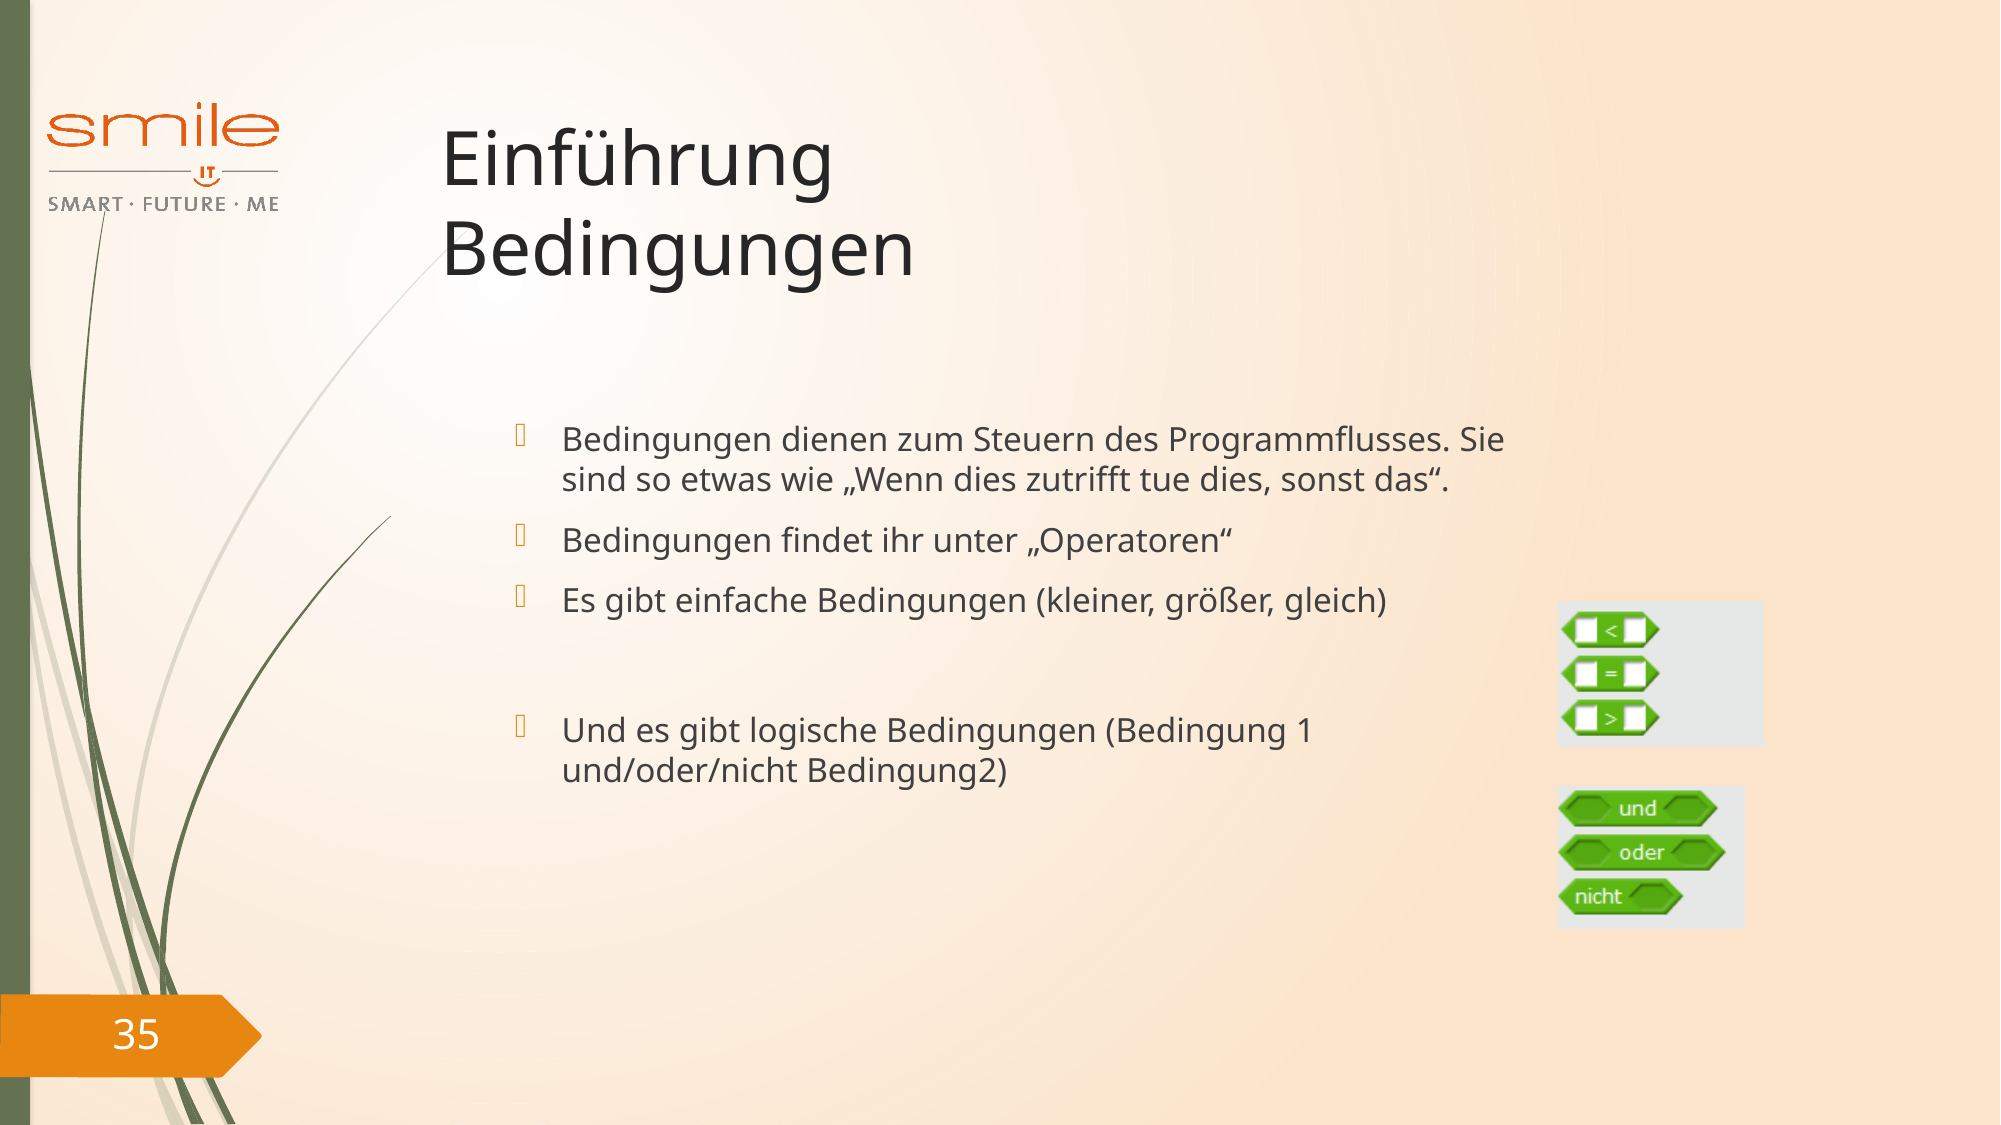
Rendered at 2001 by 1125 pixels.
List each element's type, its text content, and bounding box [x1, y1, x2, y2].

list Bedingungen dienen zum Steuern des Programmflusses. Sie sind so etwas wie „Wenn dies zutrifft tue dies, sonst das“. Bedingungen findet ihr unter „Operatoren“ Es gibt einfache Bedingungen (kleiner, größer, gleich) Und es gibt logische Bedingungen (Bedingung 1 und/oder/nicht Bedingung2) [424, 350, 1524, 970]
slide_number 35 [47, 1006, 176, 1067]
picture [1558, 601, 1764, 747]
picture [1558, 786, 1746, 929]
picture [47, 102, 279, 211]
title Einführung Bedingungen [425, 102, 1888, 313]
